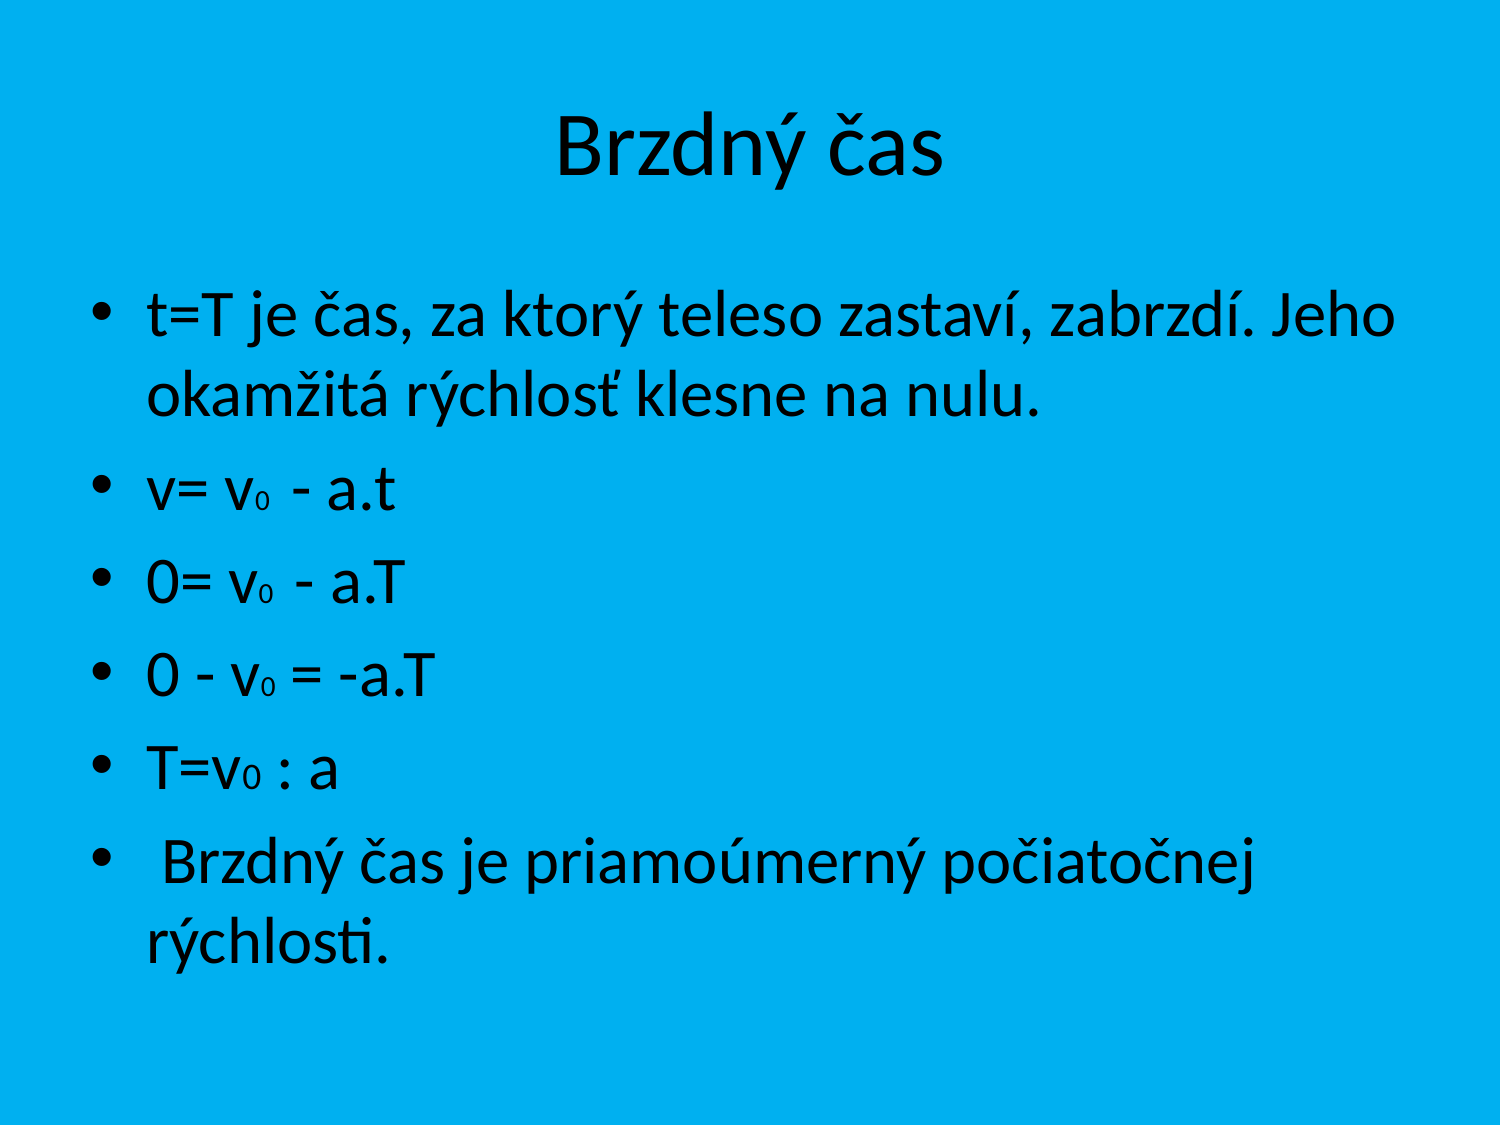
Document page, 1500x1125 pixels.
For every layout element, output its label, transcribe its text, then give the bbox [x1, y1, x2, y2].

title Brzdný čas [75, 45, 1425, 233]
list t=T je čas, za ktorý teleso zastaví, zabrzdí. Jeho okamžitá rýchlosť klesne na nulu. v= v0 - a.t 0= v0 - a.T 0 - v0 = -a.T T=v0 : a Brzdný čas je priamoúmerný počiatočnej rýchlosti. [75, 262, 1425, 1005]
